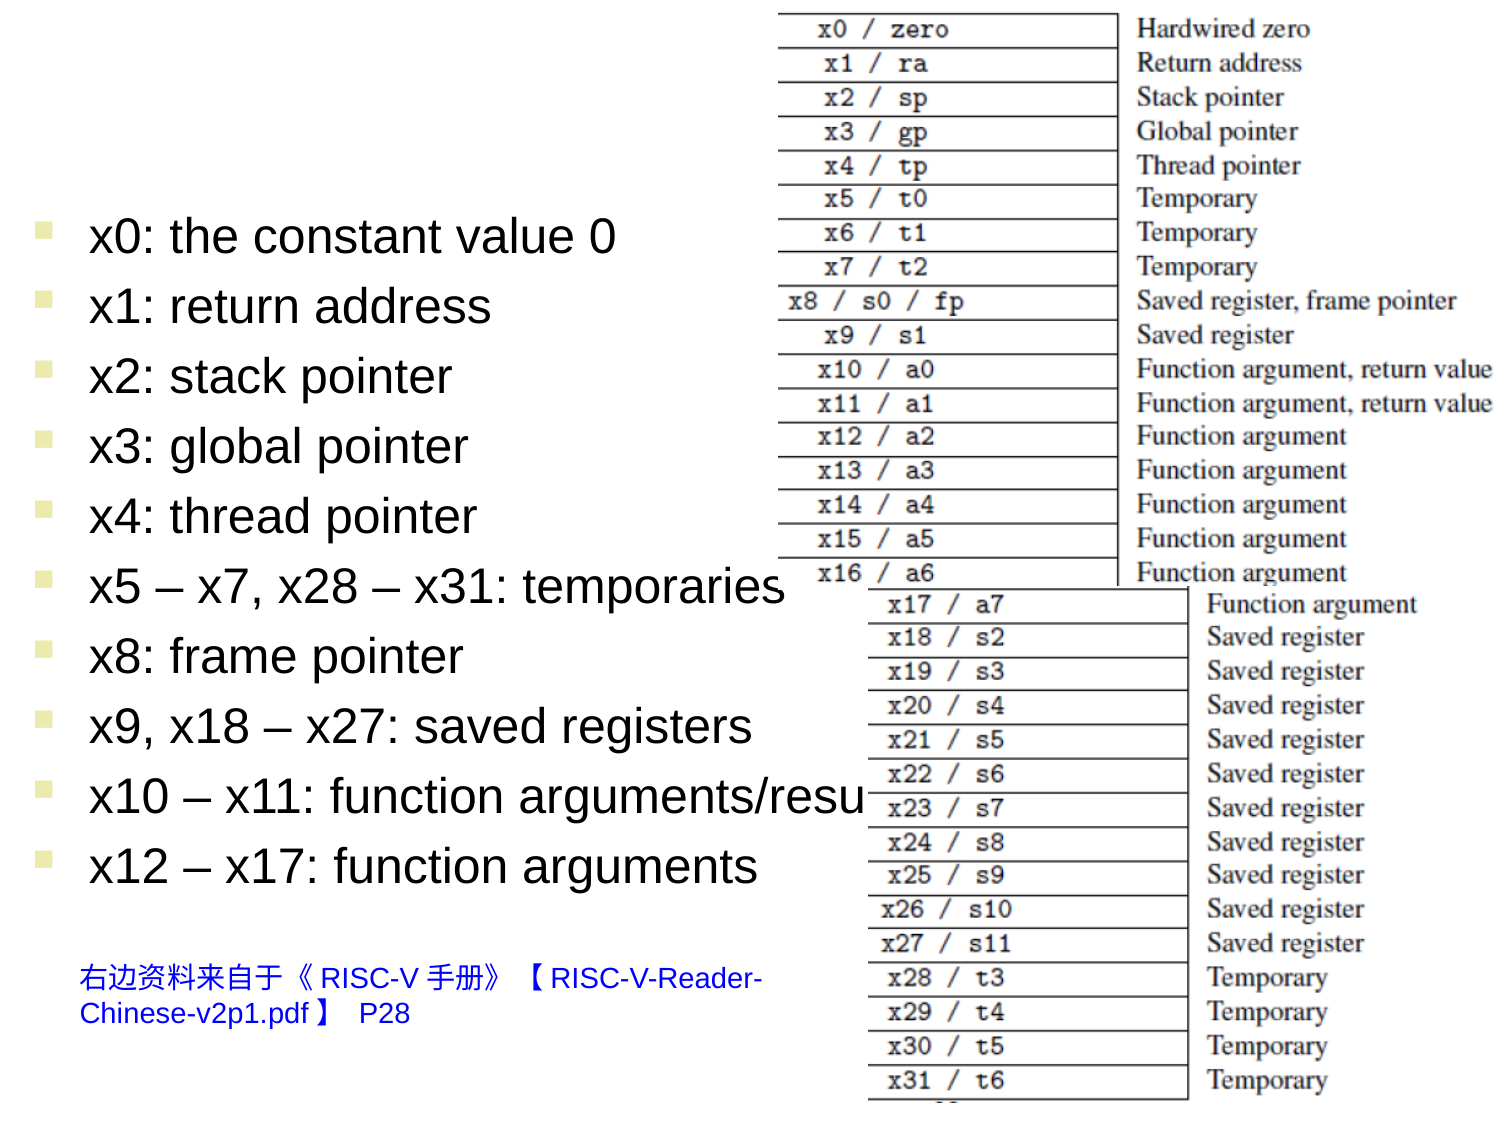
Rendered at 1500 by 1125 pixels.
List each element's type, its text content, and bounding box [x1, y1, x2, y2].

picture [778, 6, 1500, 1103]
text_box 右边资料来自于《RISC-V手册》【RISC-V-Reader-Chinese-v2p1.pdf】 P28 [64, 952, 833, 1037]
list x0: the constant value 0 x1: return address x2: stack pointer x3: global pointer x4: thread pointer x5 – x7, x28 – x31: temporaries x8: frame pointer x9, x18 – x27: saved registers x10 – x11: function arguments/results x12 – x17: function arguments [17, 196, 862, 1035]
